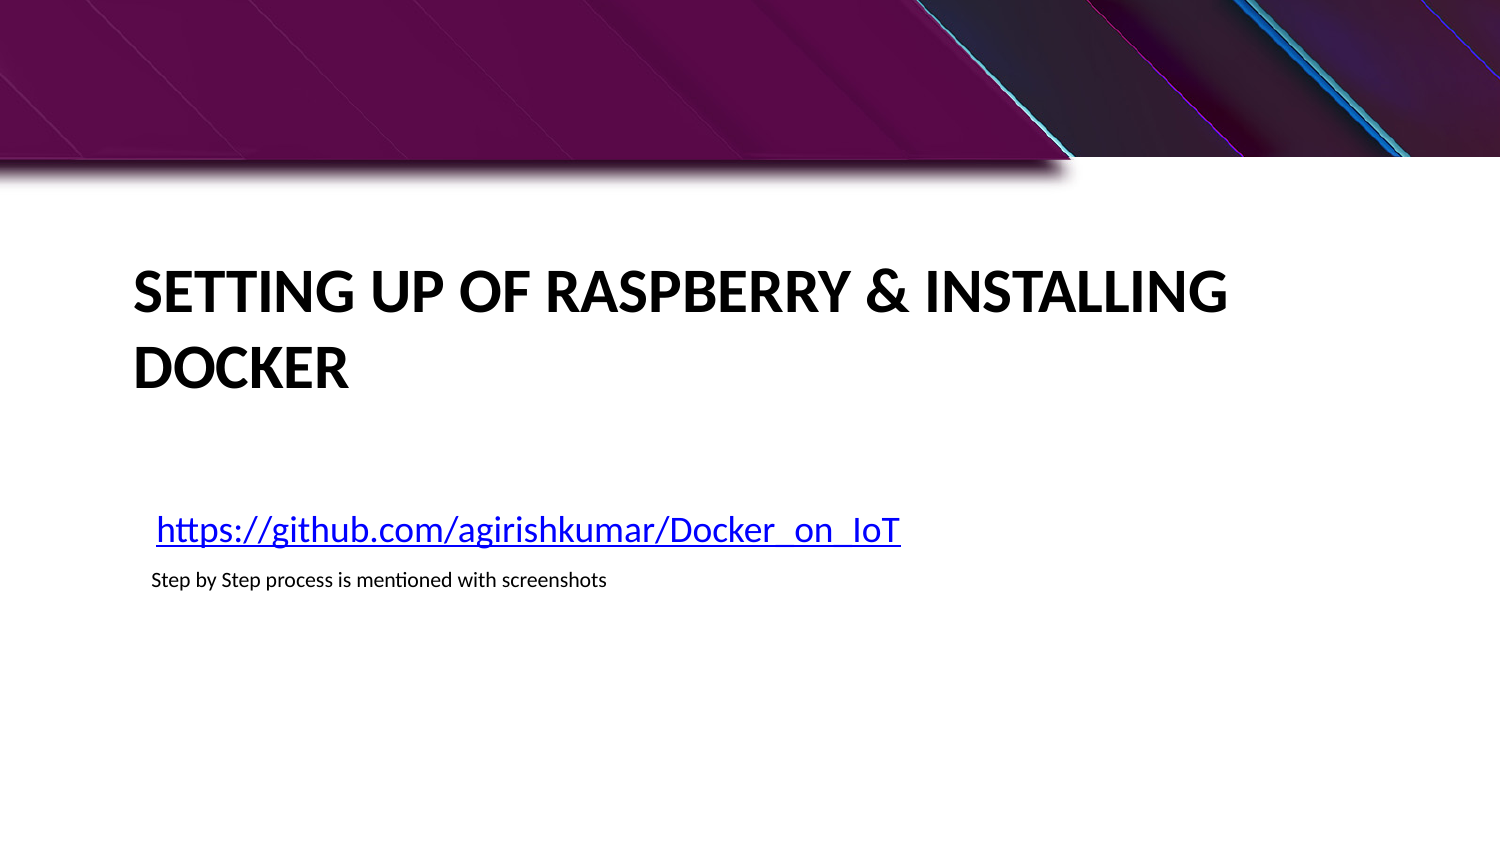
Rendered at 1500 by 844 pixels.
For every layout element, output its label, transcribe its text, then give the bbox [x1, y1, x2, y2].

picture [0, 0, 1500, 844]
text_box Step by Step process is mentioned with screenshots [136, 557, 1169, 599]
text_box https://github.com/agirishkumar/Docker_on_IoT [141, 497, 916, 557]
title Setting up of raspberry & installing docker [118, 242, 1394, 410]
